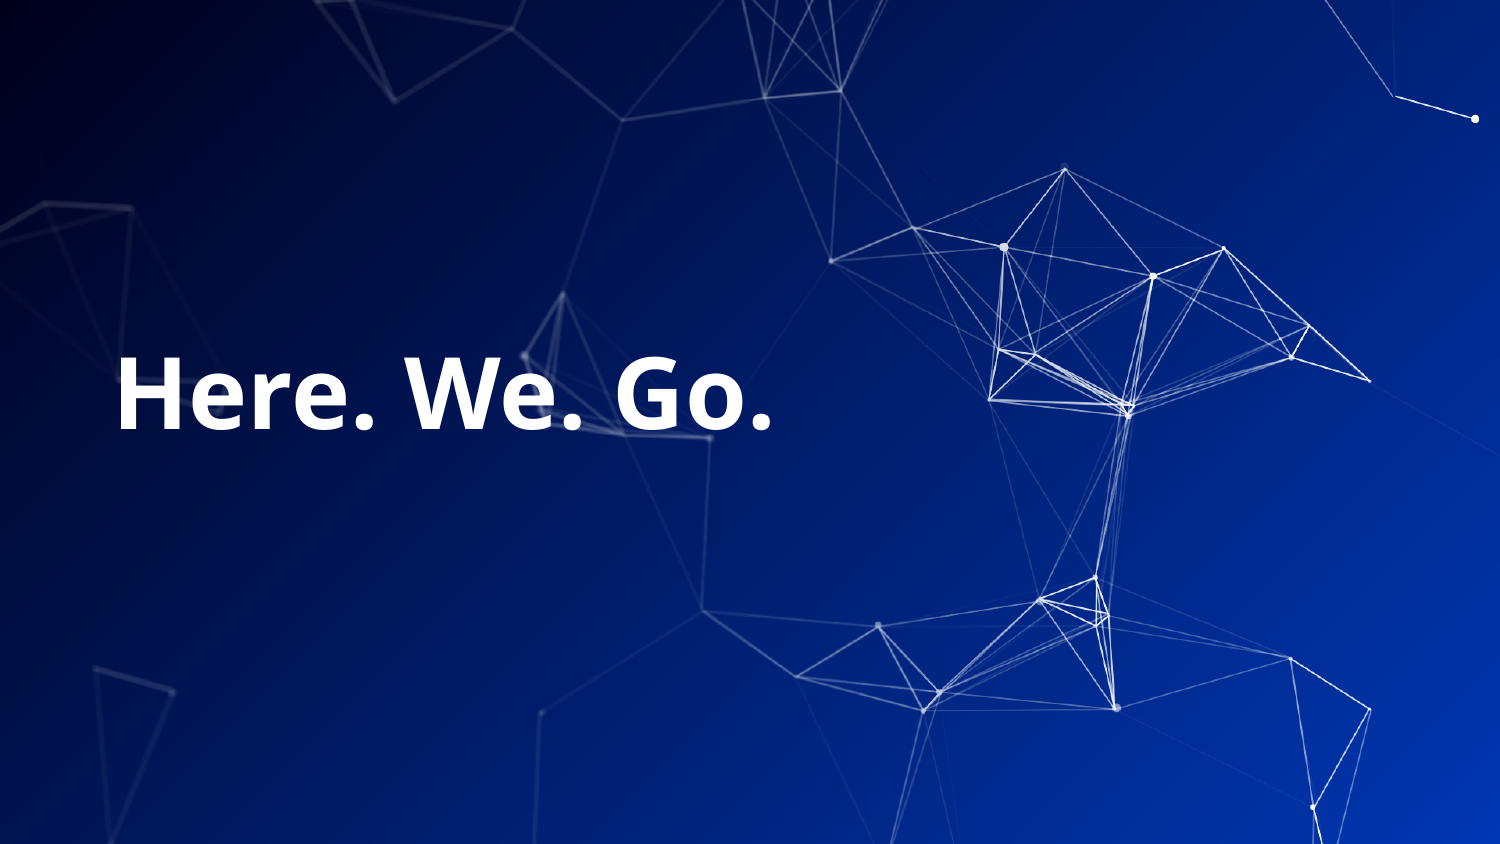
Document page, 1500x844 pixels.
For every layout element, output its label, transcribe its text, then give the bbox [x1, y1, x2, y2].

title Here. We. Go. [112, 259, 1064, 450]
picture [0, 0, 1500, 844]
